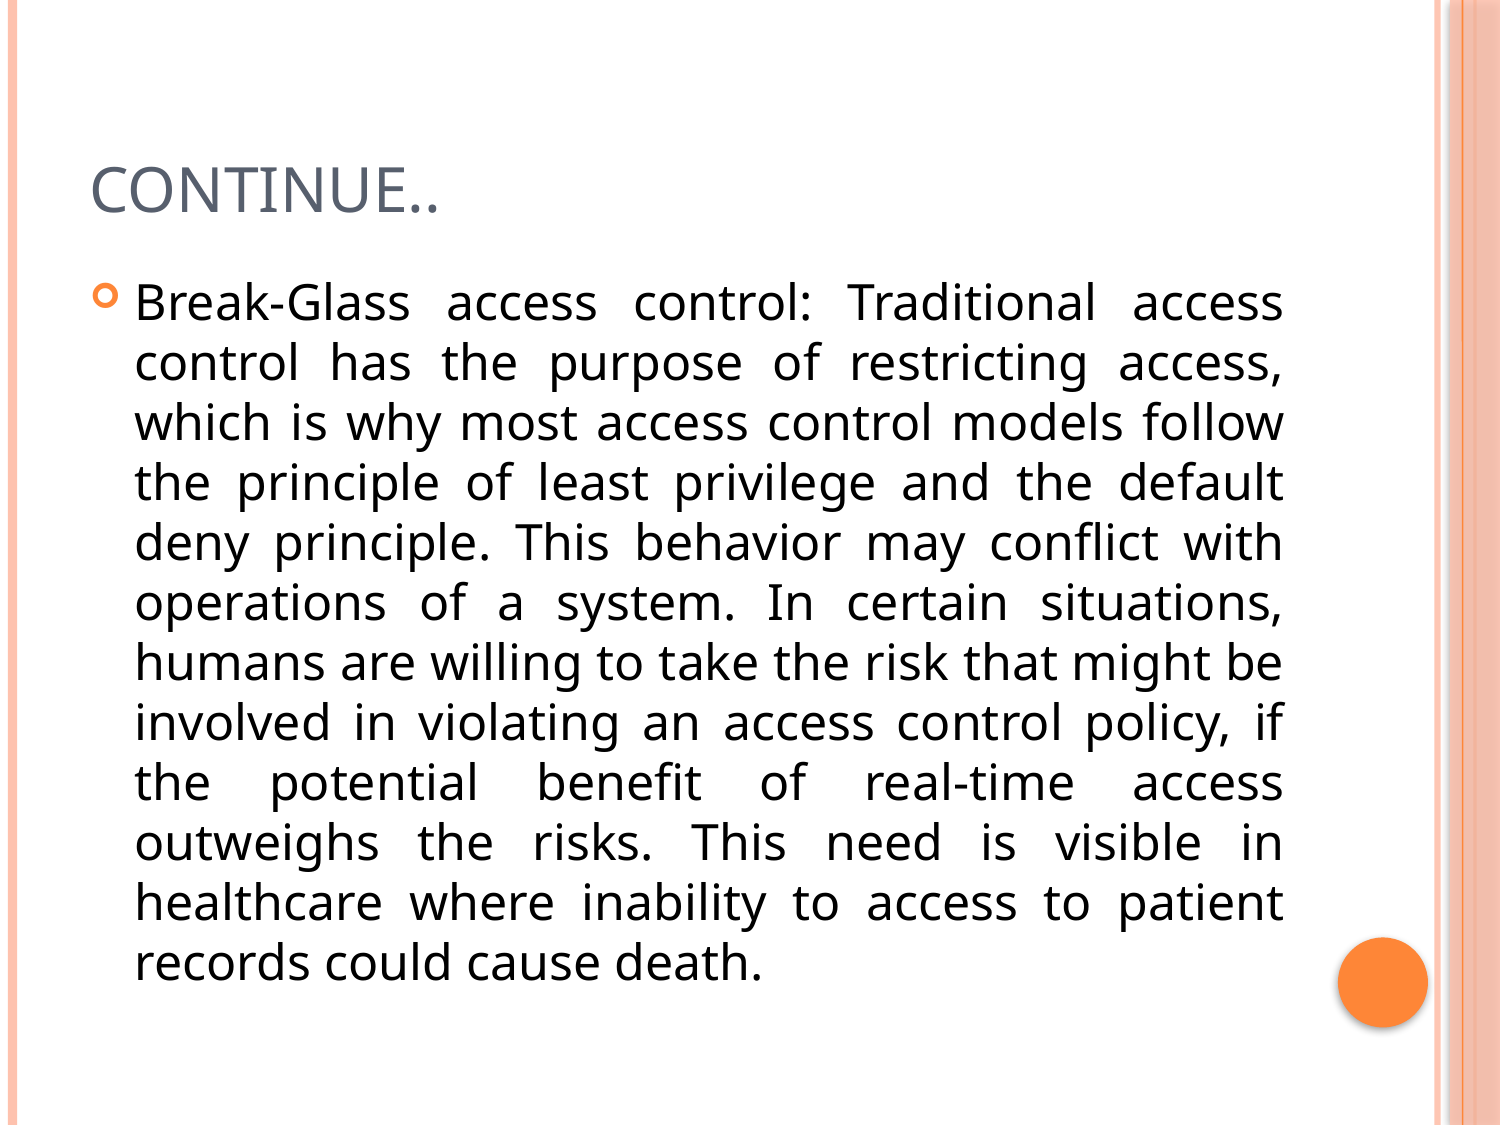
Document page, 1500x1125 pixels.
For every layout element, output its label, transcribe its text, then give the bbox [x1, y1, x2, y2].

title Continue.. [75, 45, 1300, 233]
list Break-Glass access control: Traditional access control has the purpose of restricting access, which is why most access control models follow the principle of least privilege and the default deny principle. This behavior may conflict with operations of a system. In certain situations, humans are willing to take the risk that might be involved in violating an access control policy, if the potential benefit of real-time access outweighs the risks. This need is visible in healthcare where inability to access to patient records could cause death. [75, 262, 1300, 1062]
